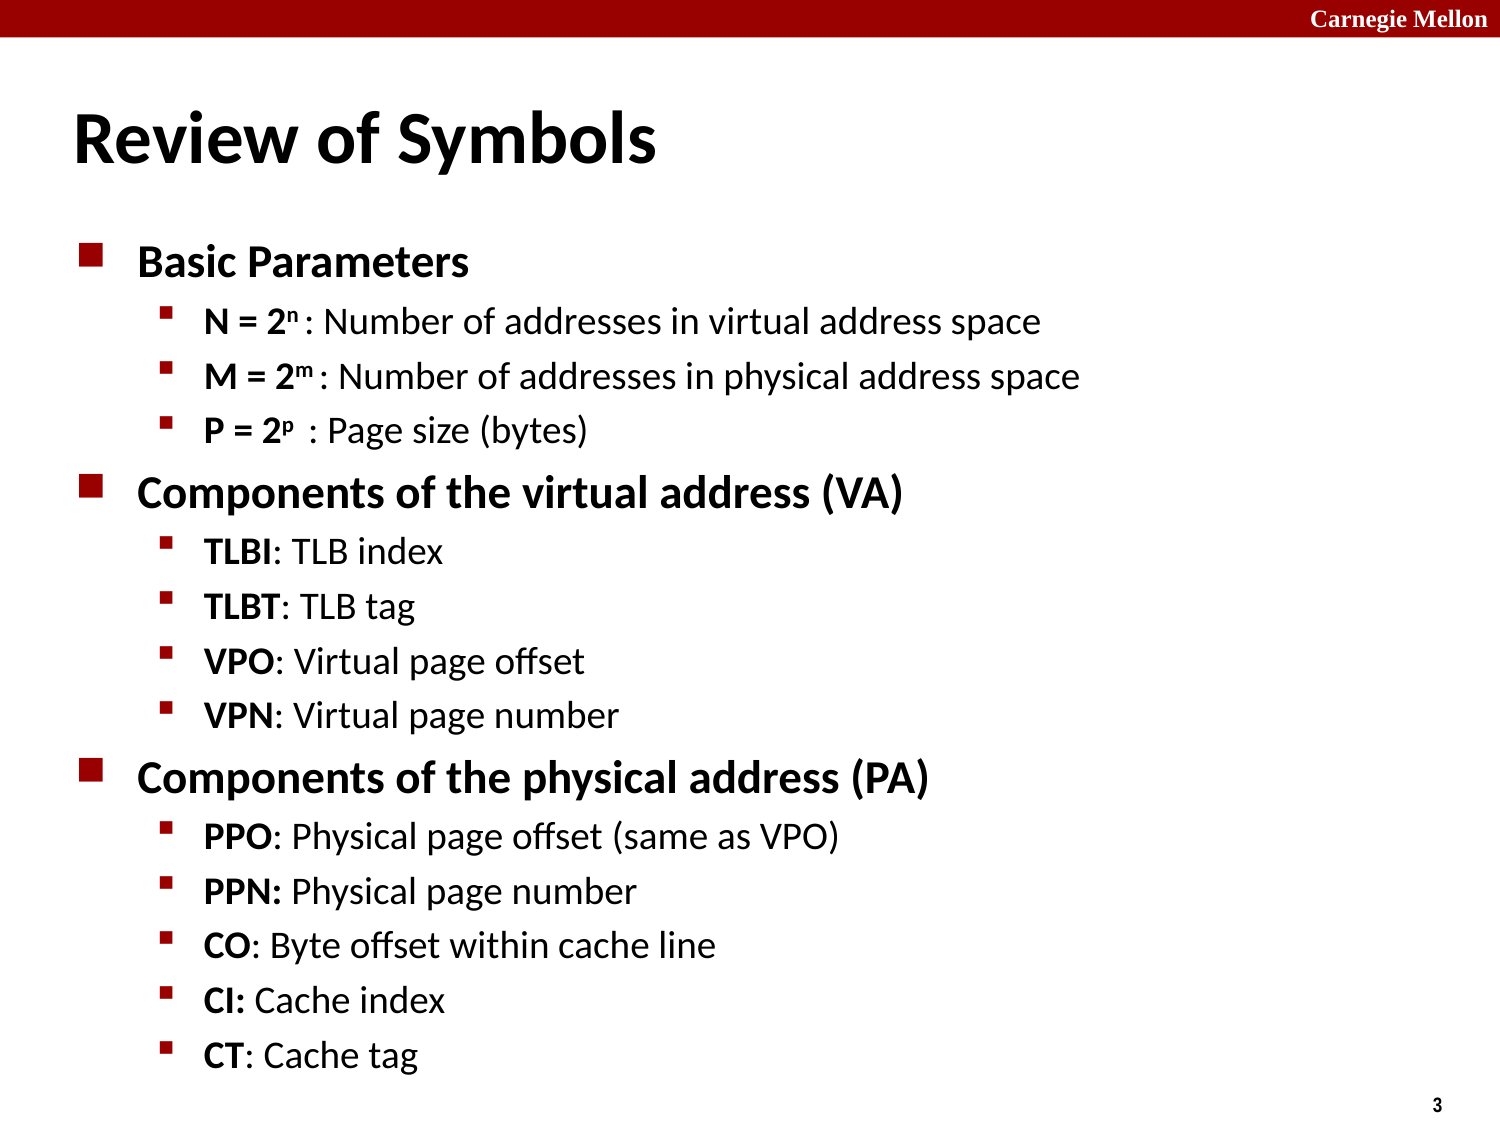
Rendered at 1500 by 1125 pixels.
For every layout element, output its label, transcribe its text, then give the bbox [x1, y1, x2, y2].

list Basic Parameters N = 2n : Number of addresses in virtual address space M = 2m : Number of addresses in physical address space P = 2p : Page size (bytes) Components of the virtual address (VA) TLBI: TLB index TLBT: TLB tag VPO: Virtual page offset VPN: Virtual page number Components of the physical address (PA) PPO: Physical page offset (same as VPO) PPN: Physical page number CO: Byte offset within cache line CI: Cache index CT: Cache tag [64, 223, 1361, 1088]
title Review of Symbols [58, 71, 1305, 197]
